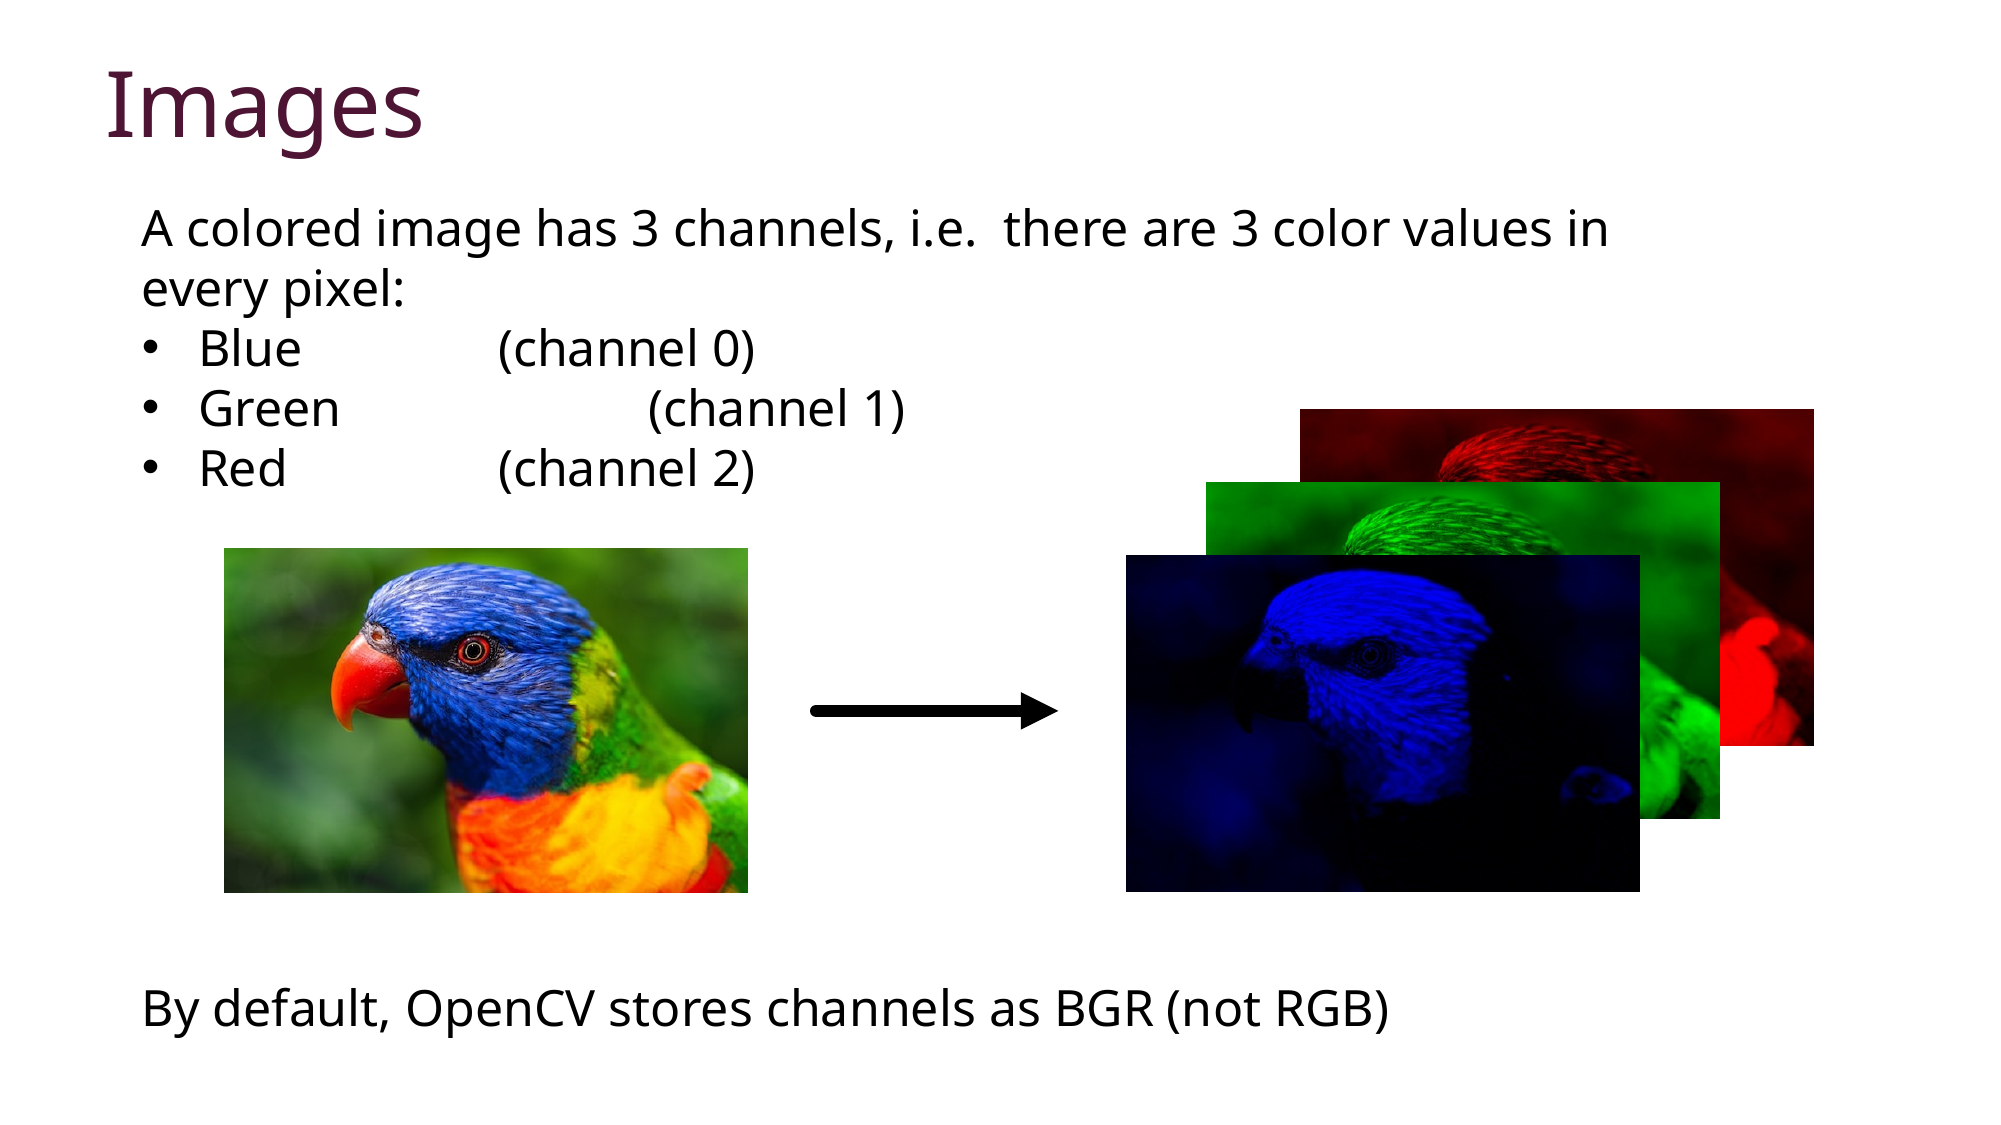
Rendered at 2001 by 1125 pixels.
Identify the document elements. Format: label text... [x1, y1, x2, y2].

picture [224, 548, 749, 893]
text_box Images [89, 48, 1814, 164]
text_box A colored image has 3 channels, i.e. there are 3 color values in every pixel: Blue (channel 0) Green (channel 1) Red (channel 2) By default, OpenCV stores channels as BGR (not RGB) [126, 189, 1753, 524]
picture [1126, 408, 1815, 893]
